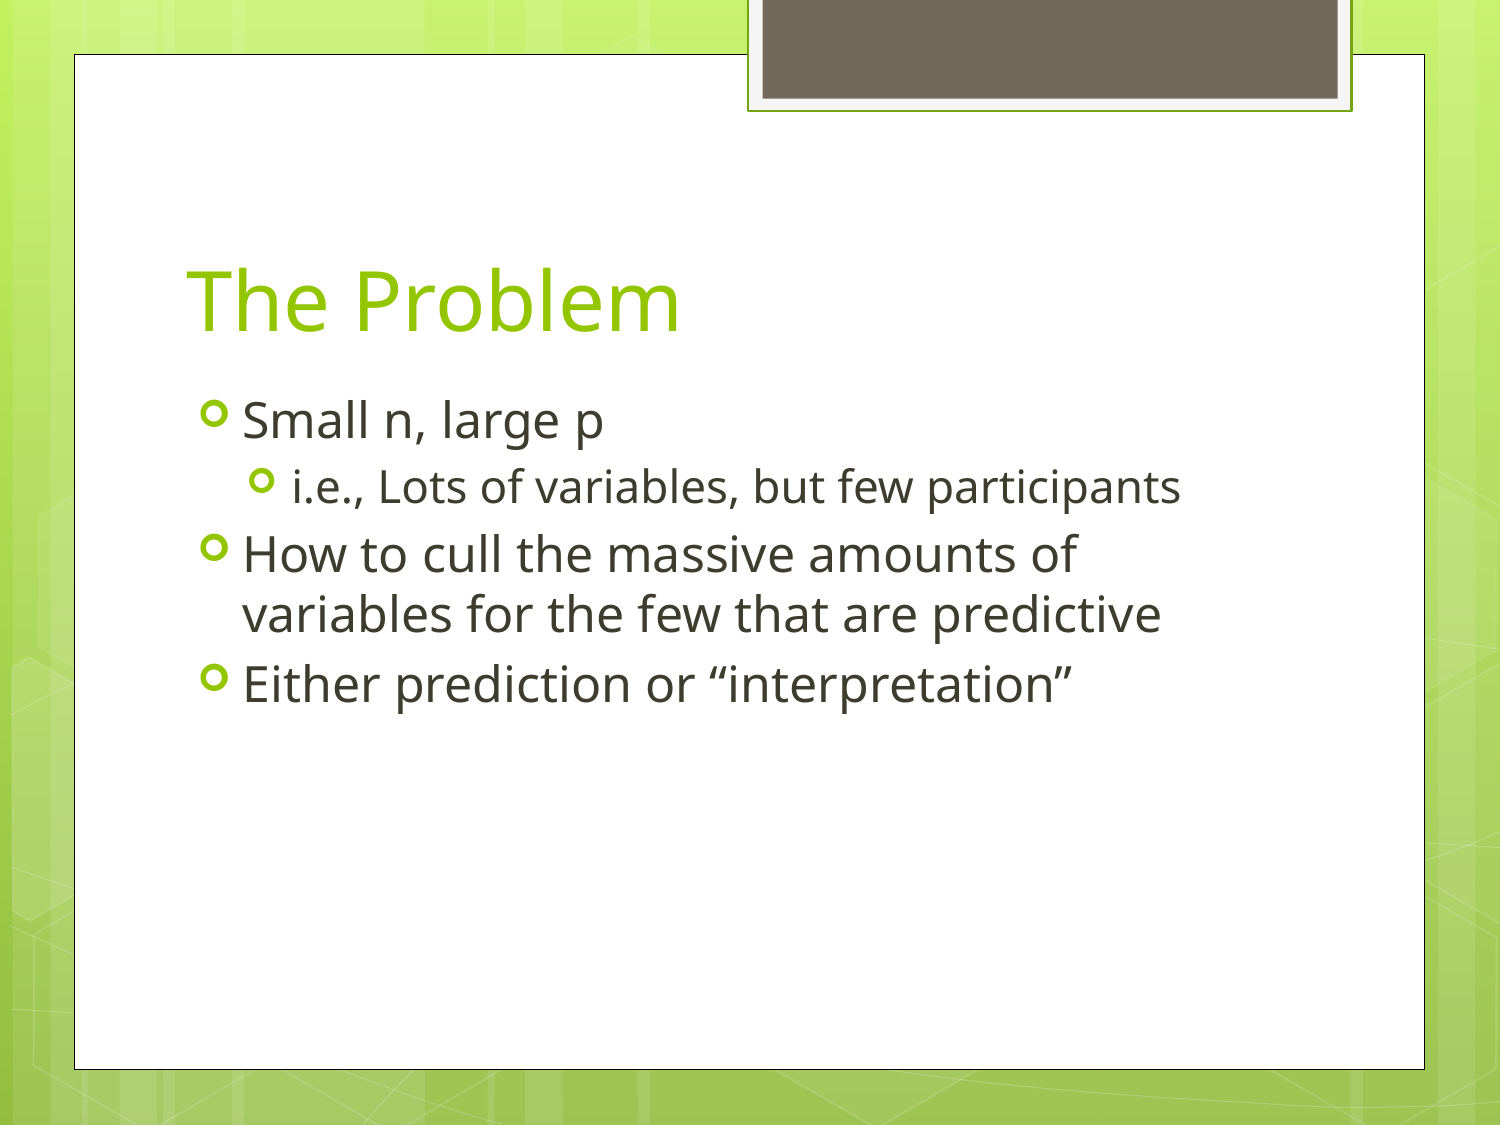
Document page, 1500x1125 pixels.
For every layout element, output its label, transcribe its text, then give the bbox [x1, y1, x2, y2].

list Small n, large p i.e., Lots of variables, but few participants How to cull the massive amounts of variables for the few that are predictive Either prediction or “interpretation” [171, 381, 1283, 957]
title The Problem [171, 168, 1324, 357]
